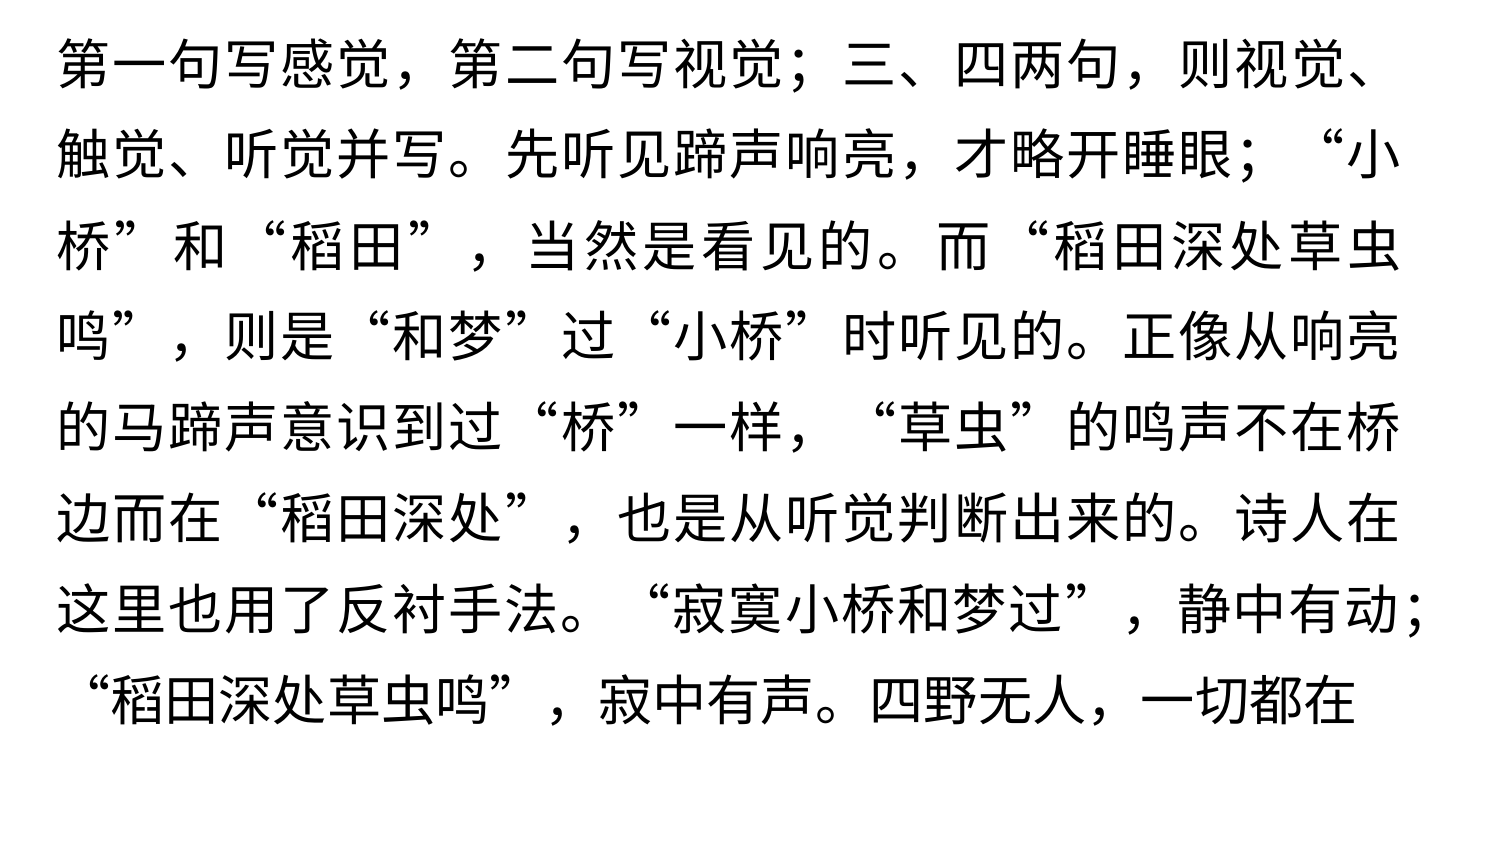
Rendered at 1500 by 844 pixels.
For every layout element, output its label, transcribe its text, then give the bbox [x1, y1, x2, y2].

text_box 第一句写感觉，第二句写视觉；三、四两句，则视觉、触觉、听觉并写。先听见蹄声响亮，才略开睡眼；“小桥”和“稻田”，当然是看见的。而“稻田深处草虫鸣”，则是“和梦”过“小桥”时听见的。正像从响亮的马蹄声意识到过“桥”一样，“草虫”的鸣声不在桥边而在“稻田深处”，也是从听觉判断出来的。诗人在这里也用了反衬手法。“寂寞小桥和梦过”，静中有动；“稻田深处草虫鸣”，寂中有声。四野无人，一切都在 [41, 0, 1416, 739]
